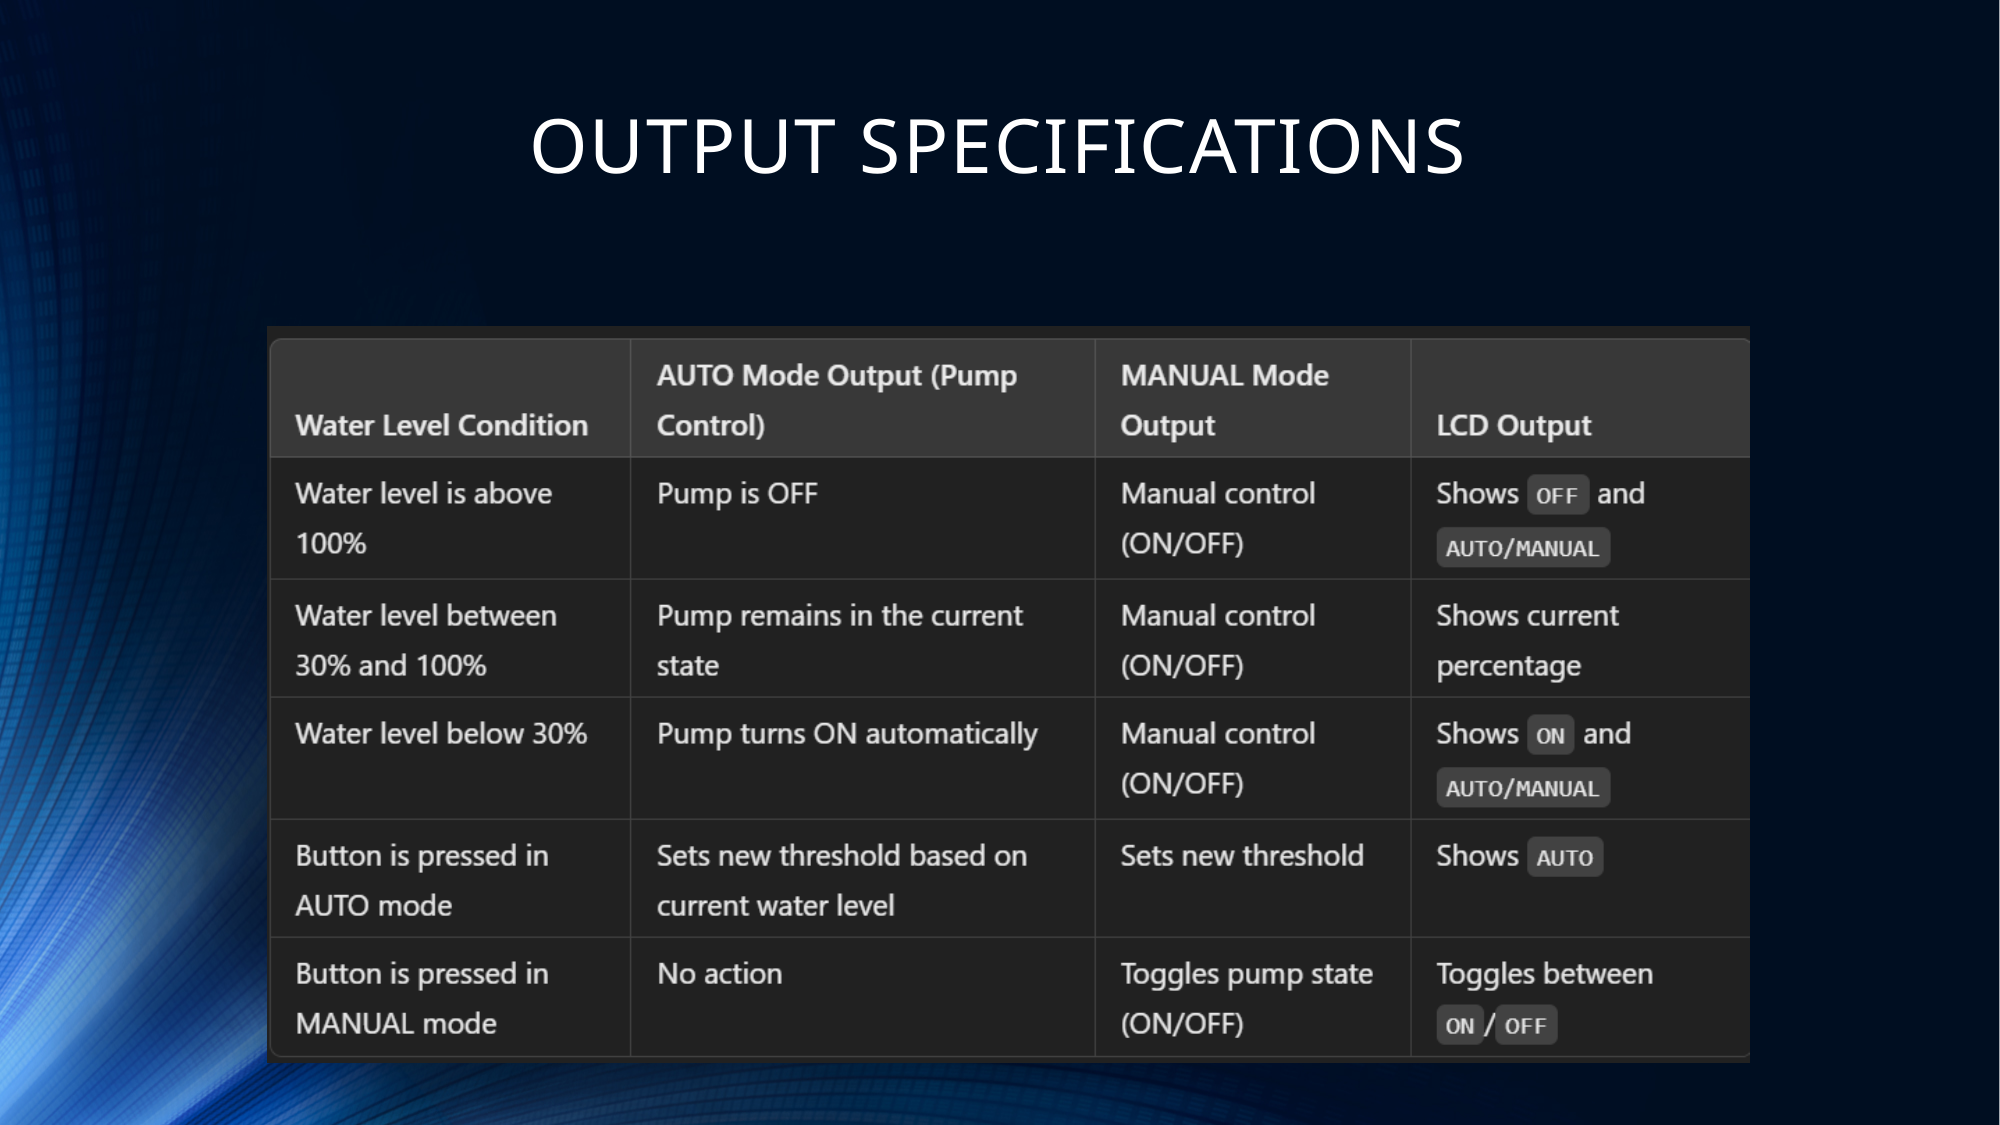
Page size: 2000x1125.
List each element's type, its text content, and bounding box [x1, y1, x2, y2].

title OUTPUT SPECIFICATIONS [249, 62, 1750, 288]
picture [0, 0, 2000, 1125]
